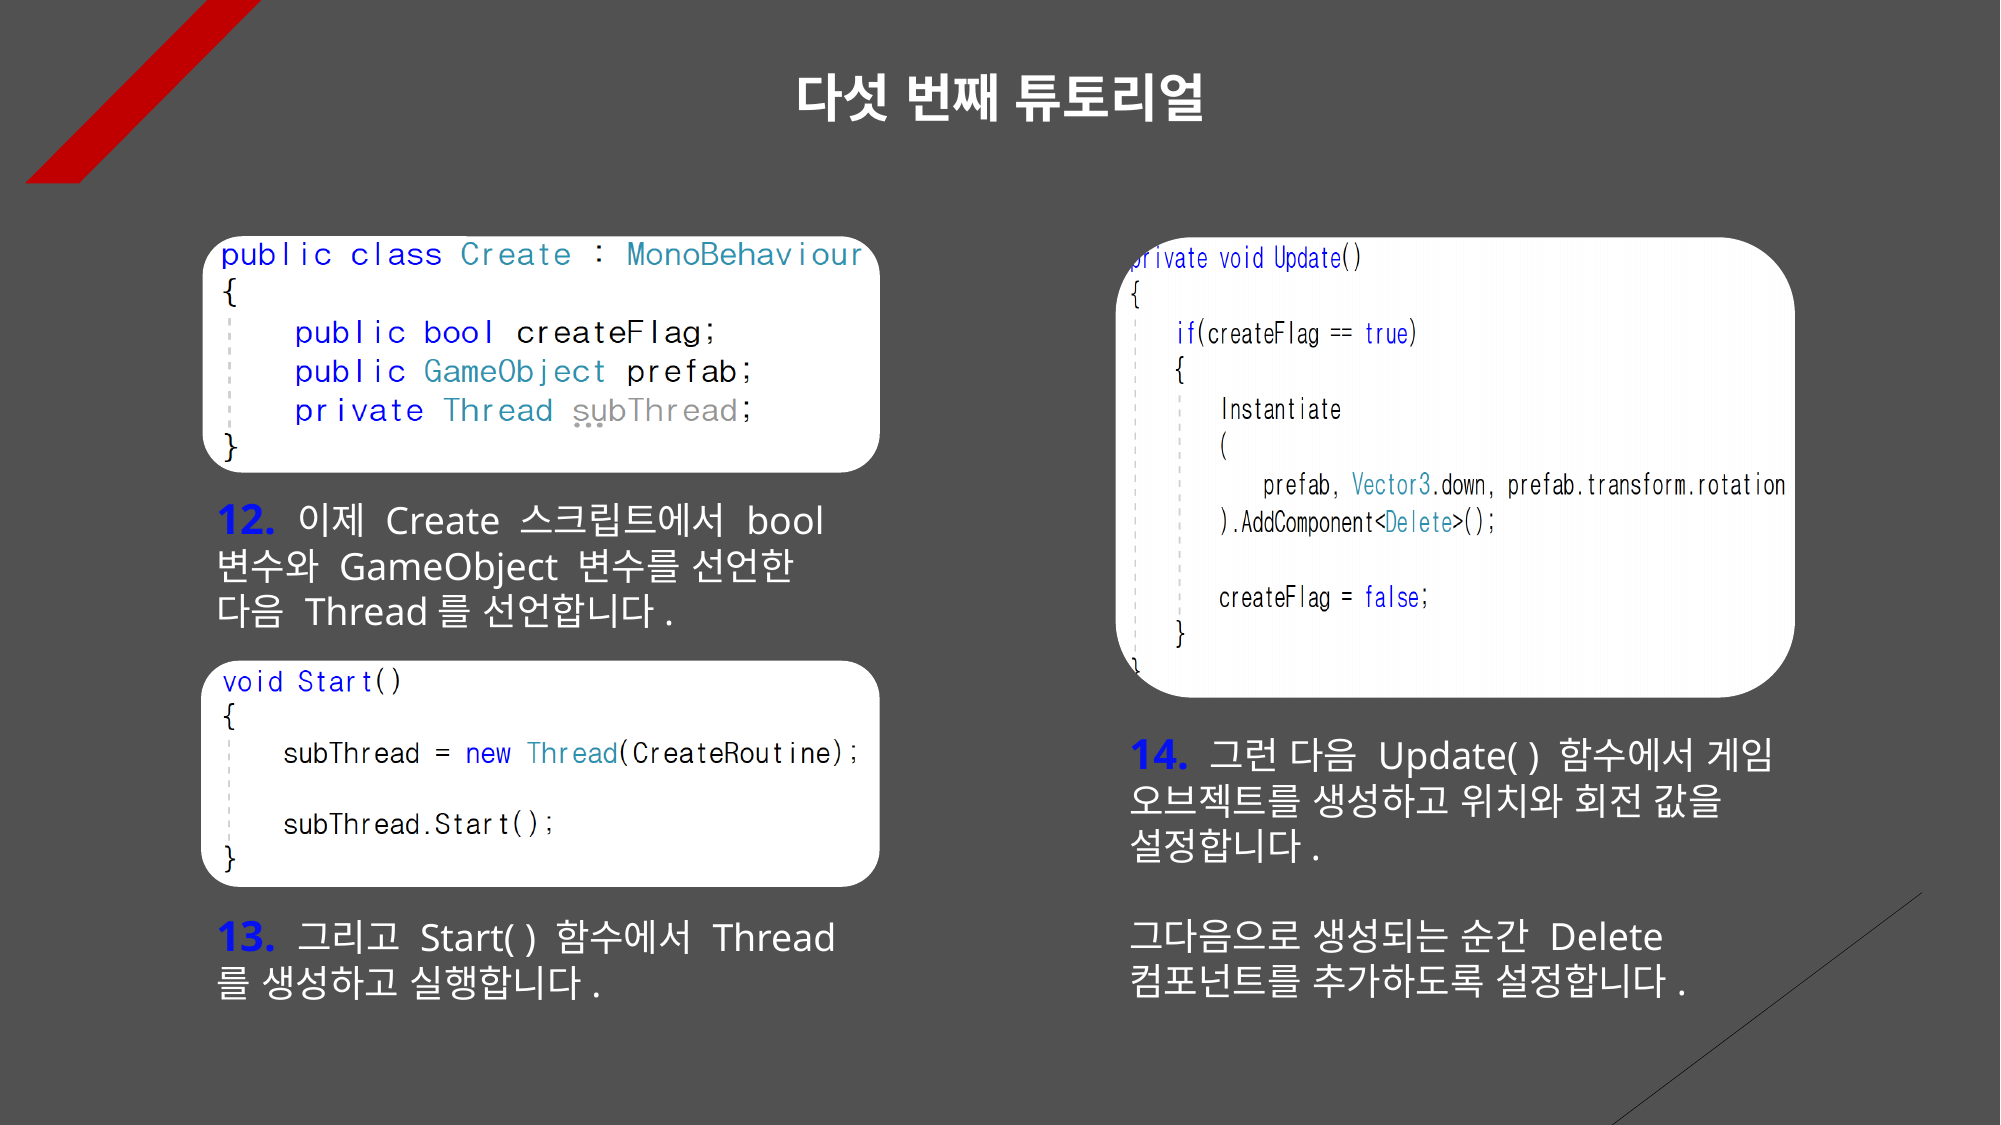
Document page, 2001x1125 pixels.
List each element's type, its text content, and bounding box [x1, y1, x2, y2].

text_box 12. 이제 Create 스크립트에서 bool 변수와 GameObject 변수를 선언한 다음 Thread를 선언합니다. [201, 485, 880, 641]
text_box 14. 그런 다음 Update( ) 함수에서 게임 오브젝트를 생성하고 위치와 회전 값을 설정합니다. 그다음으로 생성되는 순간 Delete 컴포넌트를 추가하도록 설정합니다. [1114, 719, 1795, 1010]
picture [1115, 237, 1795, 698]
picture [201, 660, 880, 887]
text_box 13. 그리고 Start( ) 함수에서 Thread를 생성하고 실행합니다. [201, 902, 881, 1013]
text_box 다섯 번째 튜토리얼 [740, 57, 1261, 136]
picture [202, 236, 880, 473]
